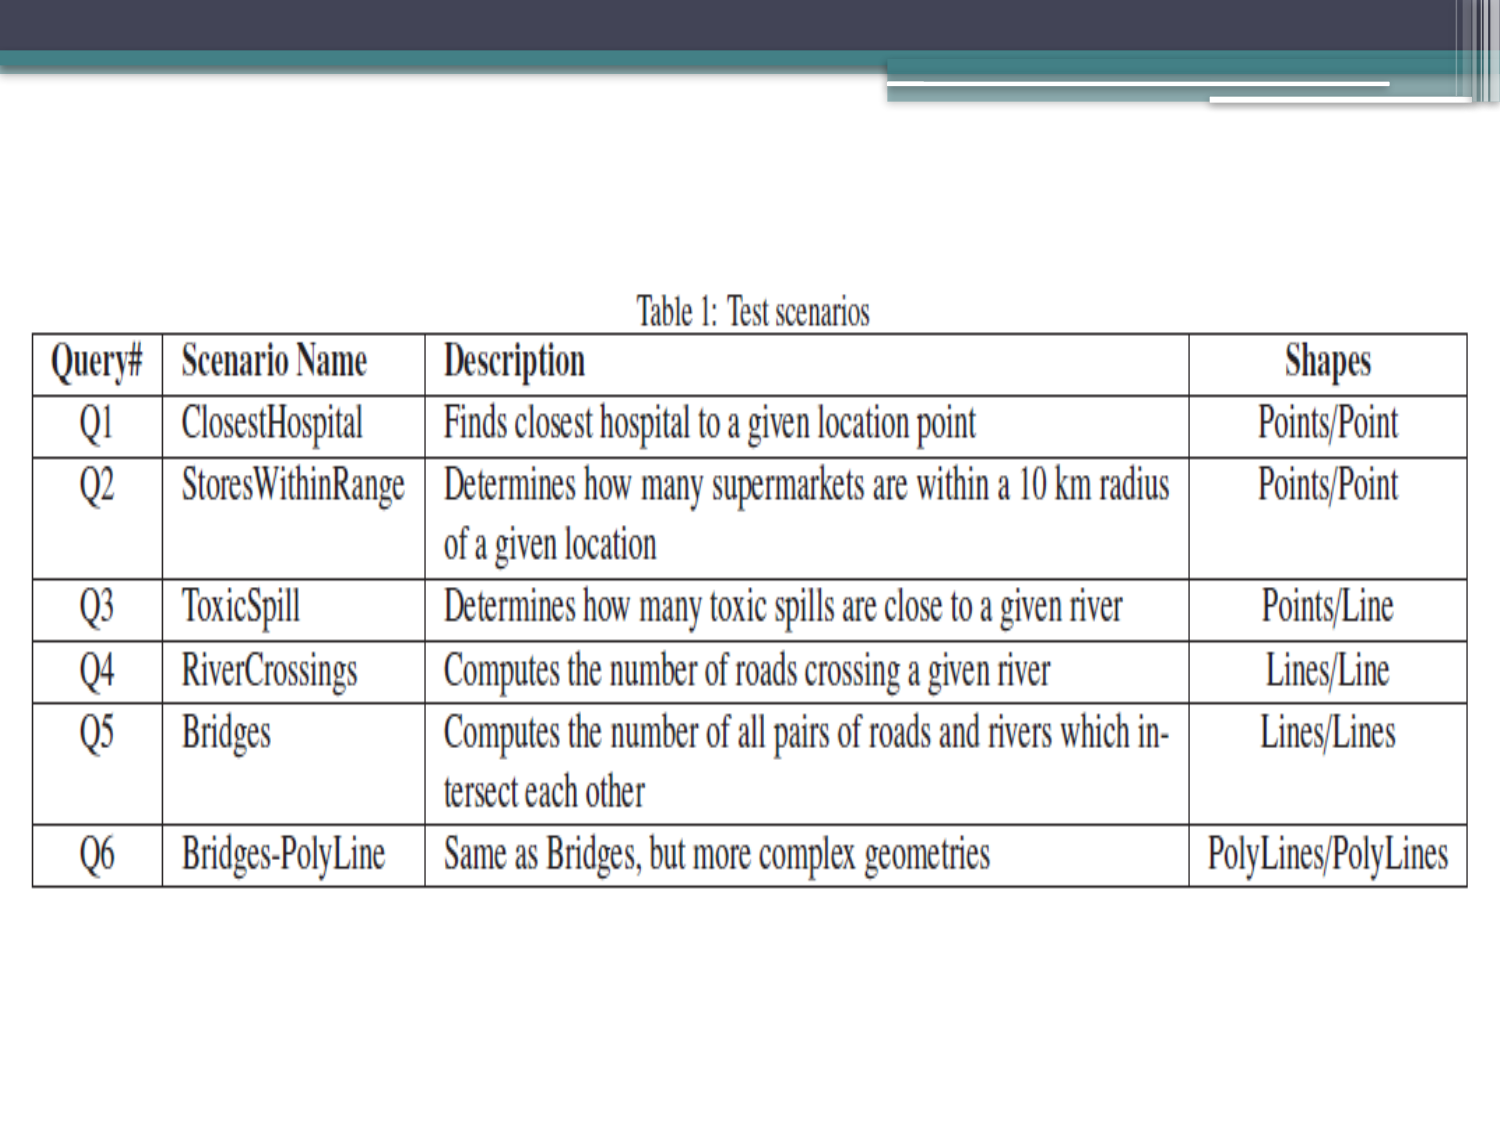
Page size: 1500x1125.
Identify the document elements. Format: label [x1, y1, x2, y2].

picture [0, 231, 1500, 941]
